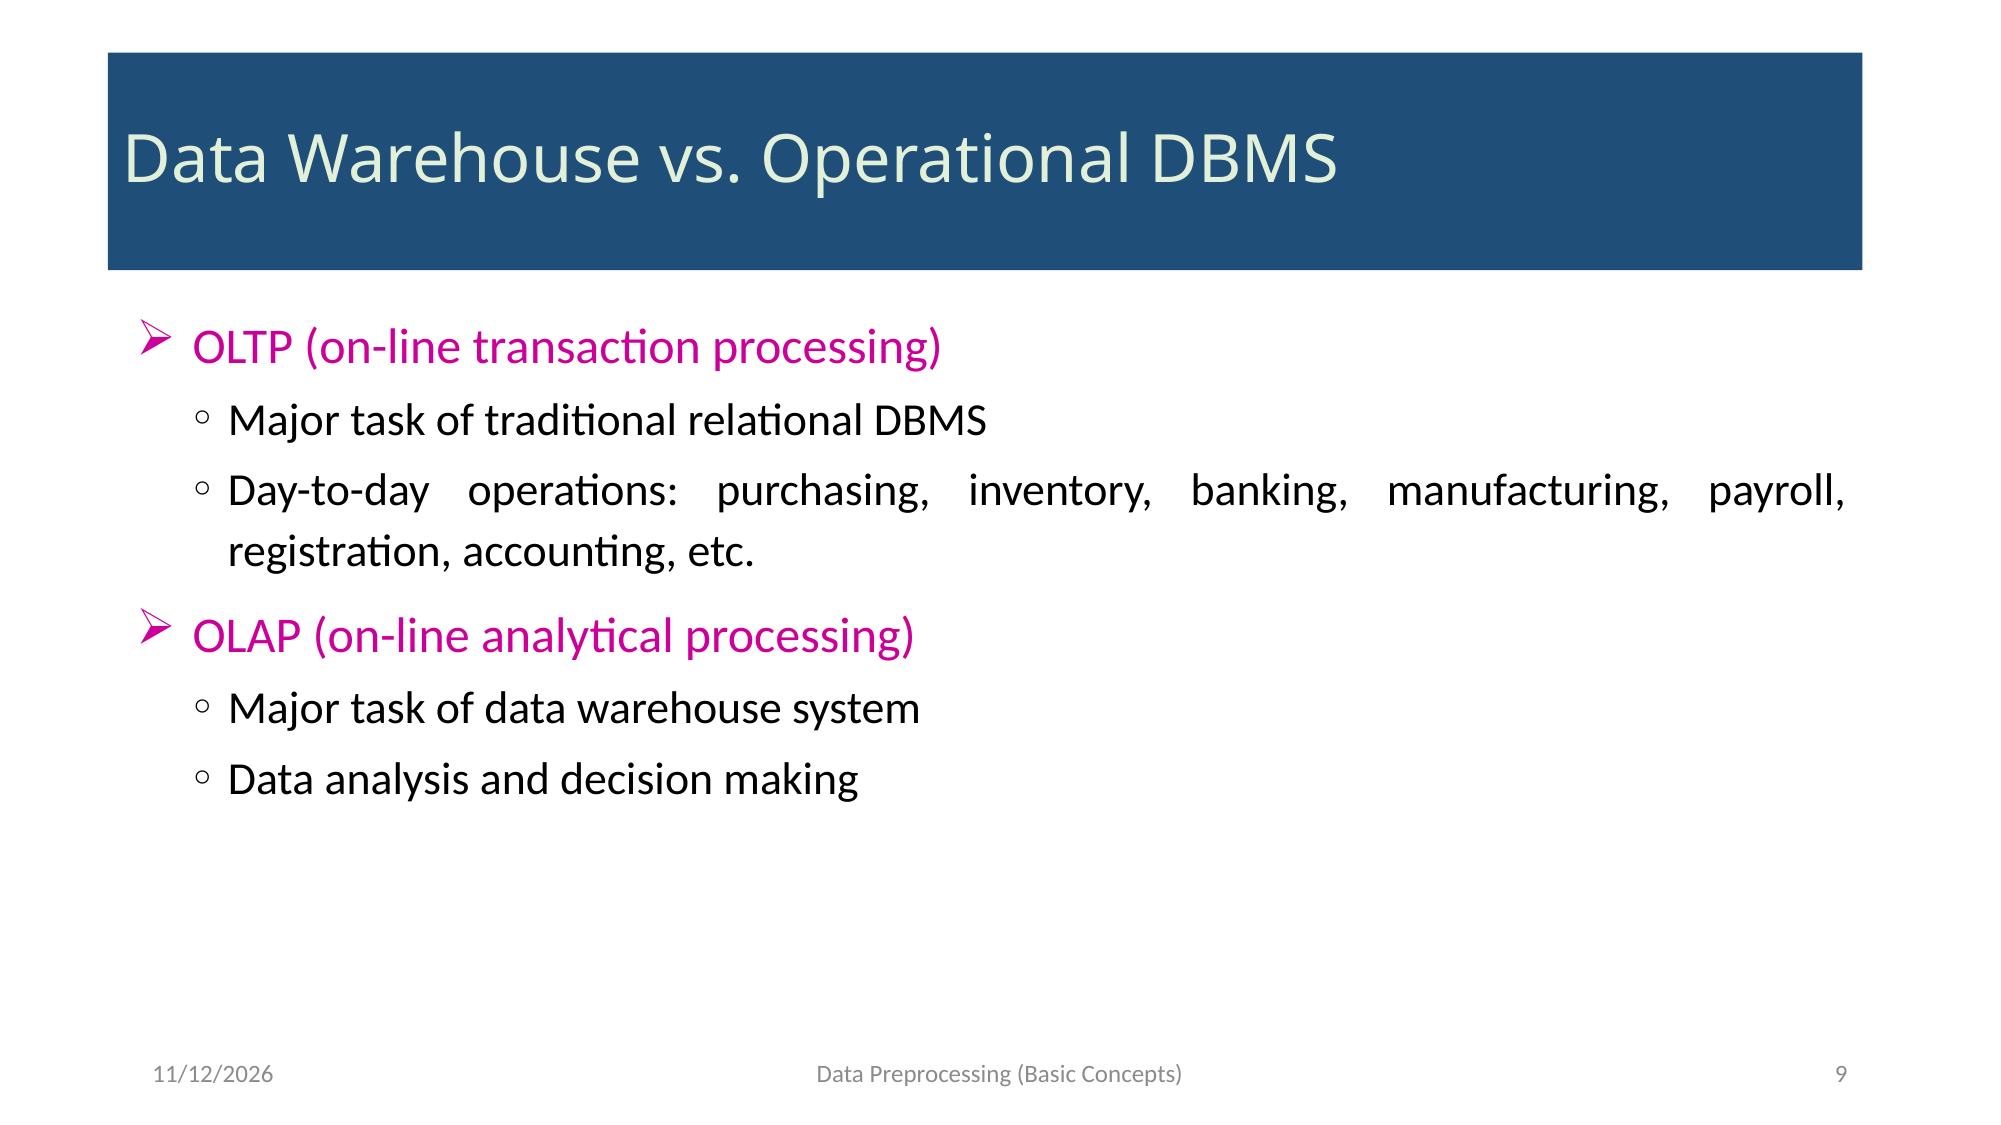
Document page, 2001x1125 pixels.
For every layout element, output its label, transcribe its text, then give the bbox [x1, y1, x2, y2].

title Data Warehouse vs. Operational DBMS [107, 52, 1863, 271]
footer Data Preprocessing (Basic Concepts) [662, 1042, 1338, 1103]
list OLTP (on-line transaction processing) Major task of traditional relational DBMS Day-to-day operations: purchasing, inventory, banking, manufacturing, payroll, registration, accounting, etc. OLAP (on-line analytical processing) Major task of data warehouse system Data analysis and decision making [107, 299, 1863, 1014]
slide_number 9 [1412, 1042, 1863, 1103]
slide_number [137, 1042, 588, 1103]
